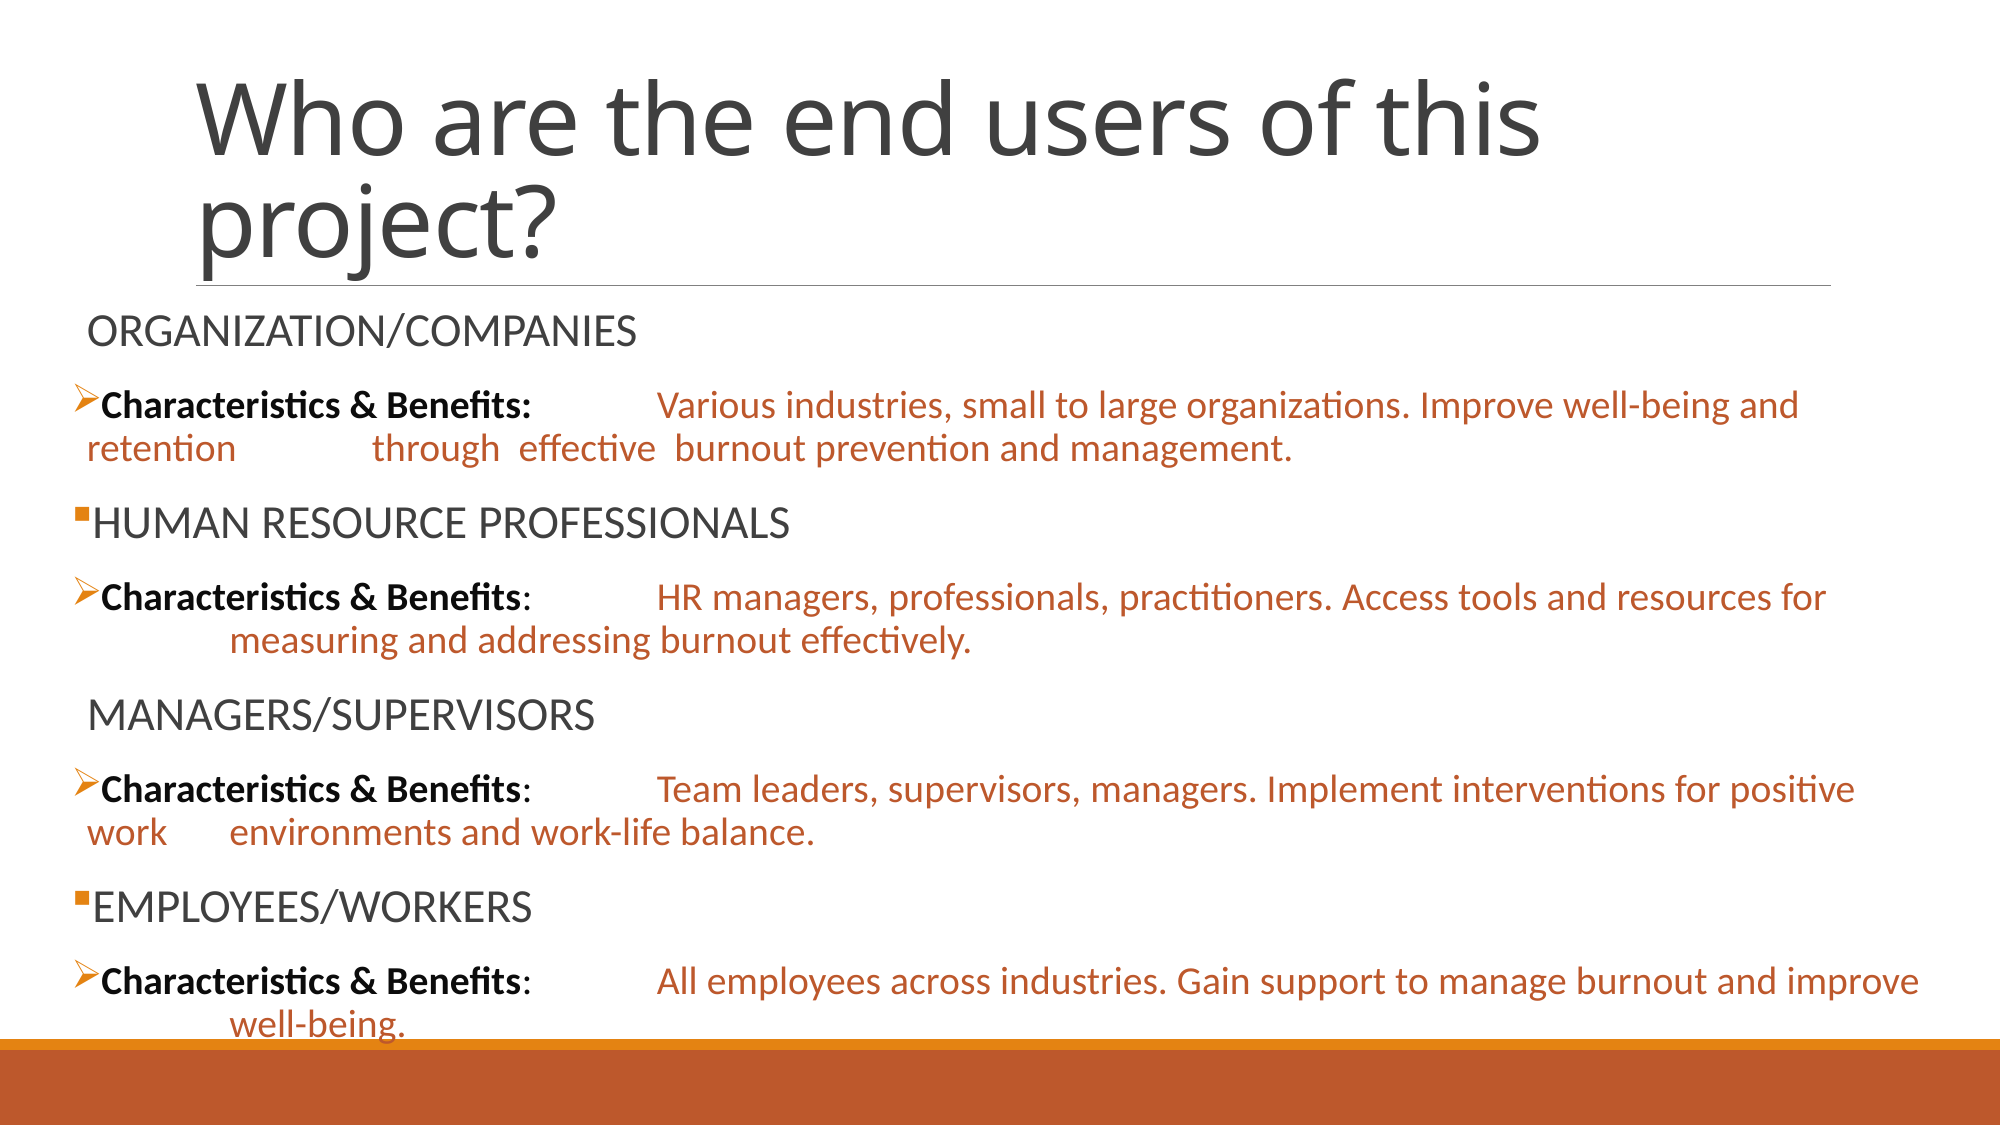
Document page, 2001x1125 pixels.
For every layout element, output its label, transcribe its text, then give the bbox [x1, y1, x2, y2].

title Who are the end users of this project? [180, 47, 1830, 285]
list ORGANIZATION/COMPANIES Characteristics & Benefits: Various industries, small to large organizations. Improve well-being and retention through effective burnout prevention and management. HUMAN RESOURCE PROFESSIONALS Characteristics & Benefits: HR managers, professionals, practitioners. Access tools and resources for measuring and addressing burnout effectively. MANAGERS/SUPERVISORS Characteristics & Benefits: Team leaders, supervisors, managers. Implement interventions for positive work environments and work-life balance. EMPLOYEES/WORKERS Characteristics & Benefits: All employees across industries. Gain support to manage burnout and improve well-being. [71, 298, 1926, 1064]
